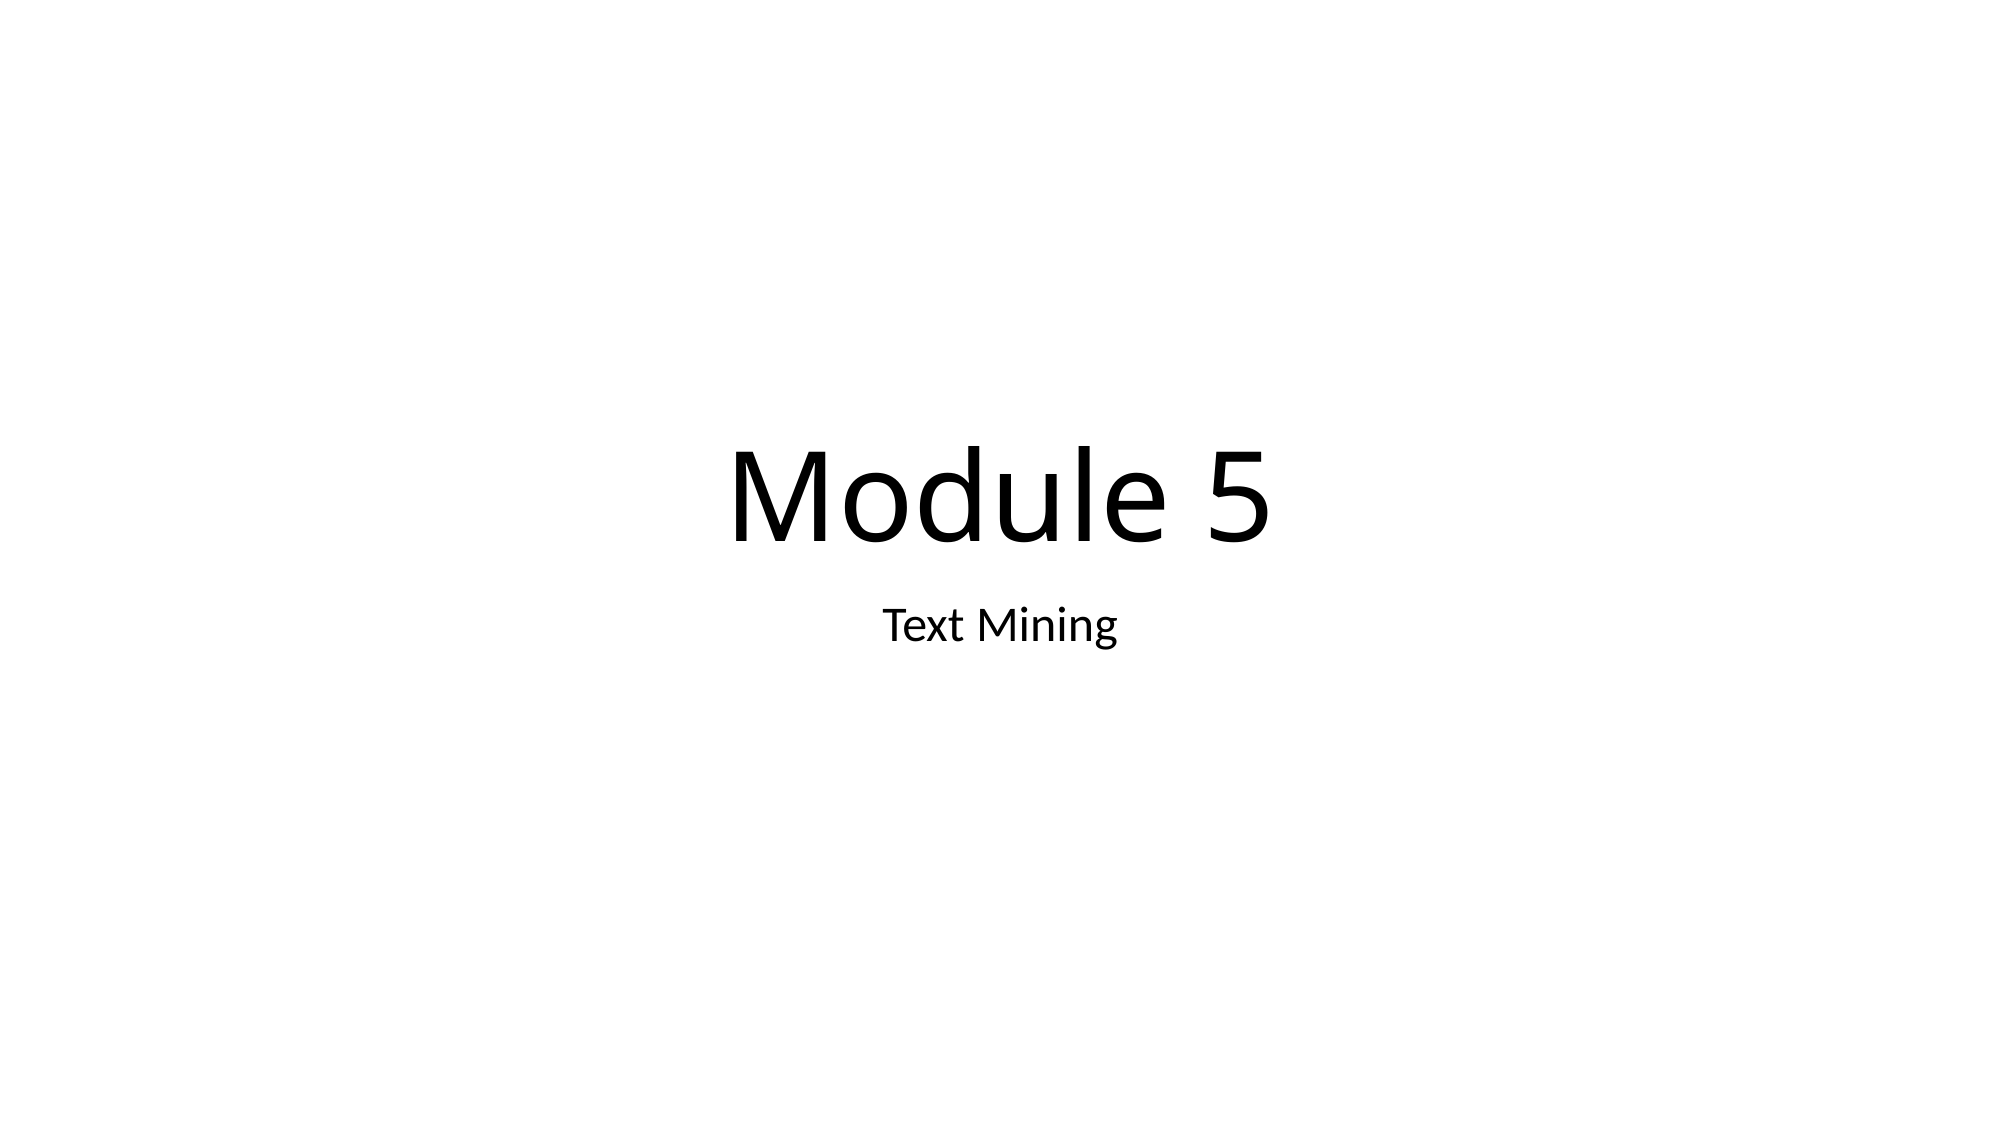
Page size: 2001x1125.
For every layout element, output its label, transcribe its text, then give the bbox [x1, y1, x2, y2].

subtitle Text Mining [249, 590, 1750, 863]
title Module 5 [249, 184, 1750, 576]
